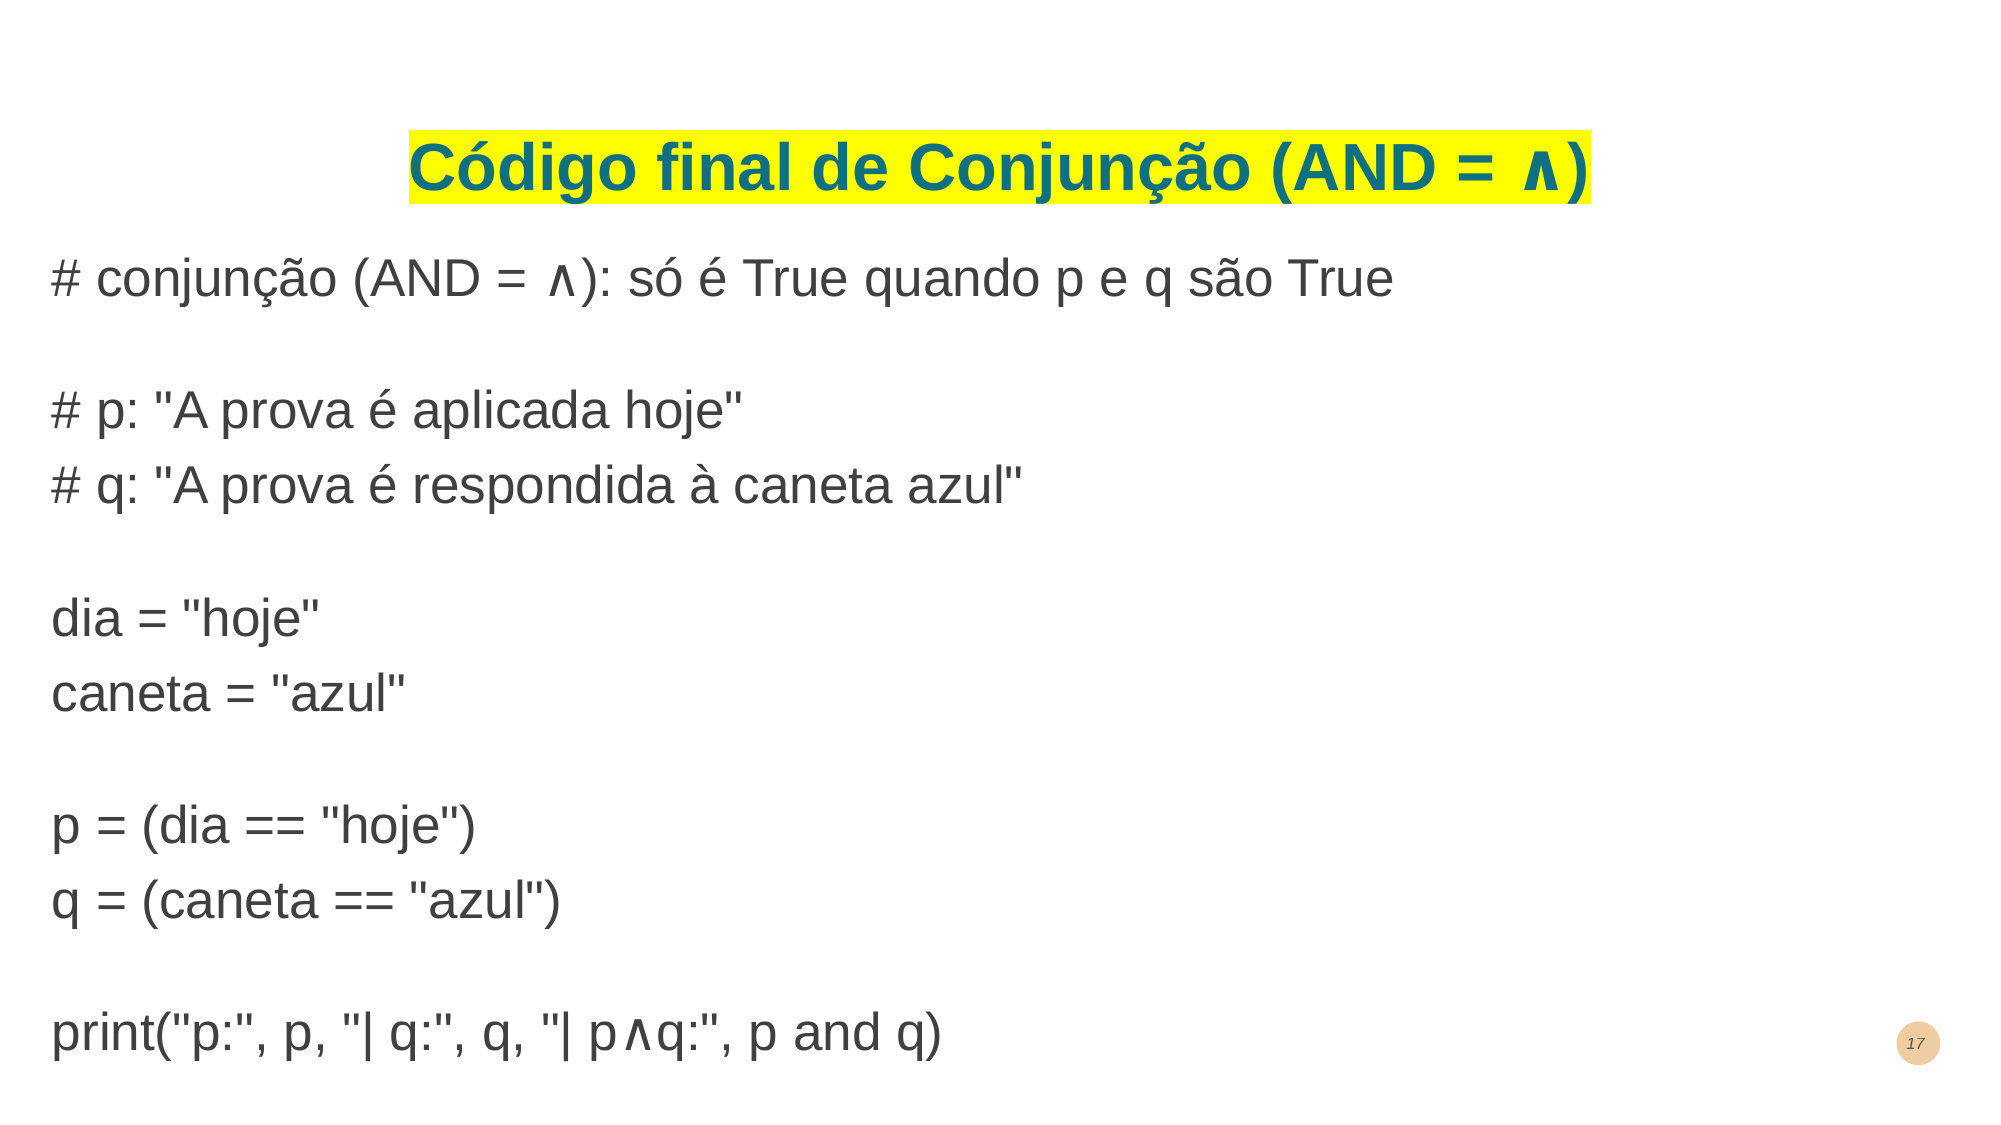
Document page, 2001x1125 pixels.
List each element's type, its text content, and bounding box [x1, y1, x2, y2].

list # conjunção (AND = ∧): só é True quando p e q são True # p: "A prova é aplicada hoje" # q: "A prova é respondida à caneta azul" dia = "hoje" caneta = "azul" p = (dia == "hoje") q = (caneta == "azul") print("p:", p, "| q:", q, "| p∧q:", p and q) [36, 243, 1863, 1073]
title Código final de Conjunção (AND = ∧) [137, 59, 1863, 243]
slide_number 17 [1881, 1012, 1940, 1073]
